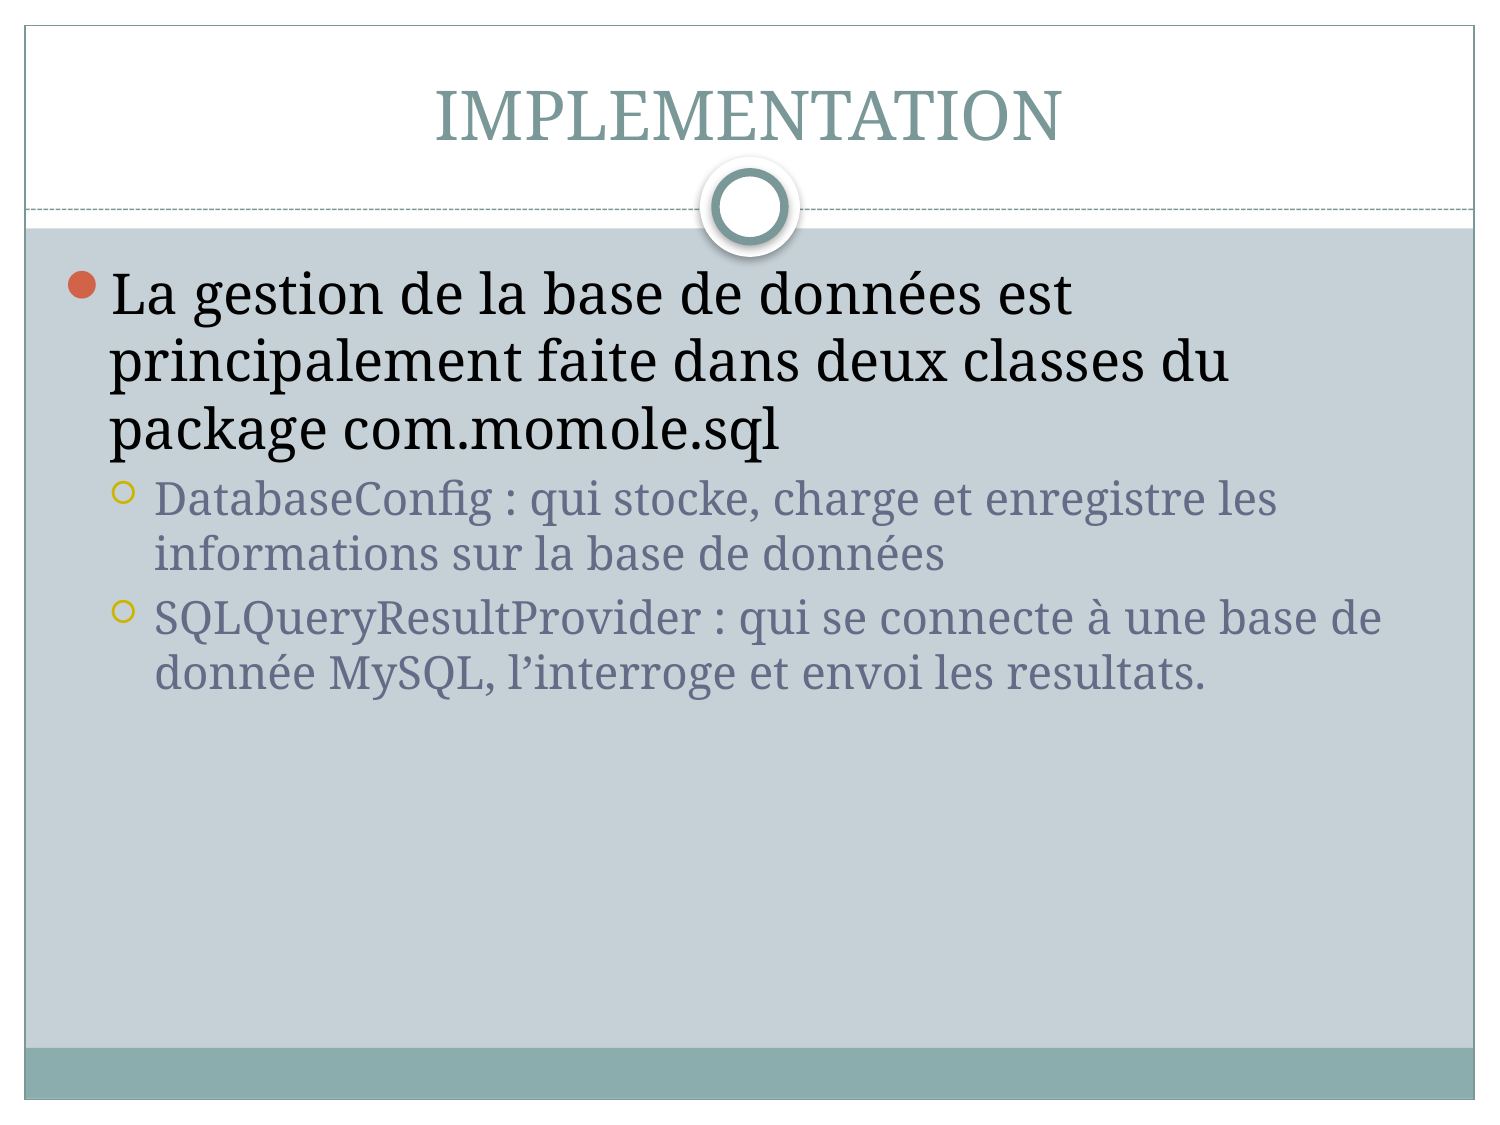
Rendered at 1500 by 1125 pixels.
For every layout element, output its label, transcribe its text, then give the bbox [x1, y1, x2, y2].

list La gestion de la base de données est principalement faite dans deux classes du package com.momole.sql DatabaseConfig : qui stocke, charge et enregistre les informations sur la base de données SQLQueryResultProvider : qui se connecte à une base de donnée MySQL, l’interroge et envoi les resultats. [49, 250, 1445, 1001]
title IMPLEMENTATION [49, 37, 1450, 162]
